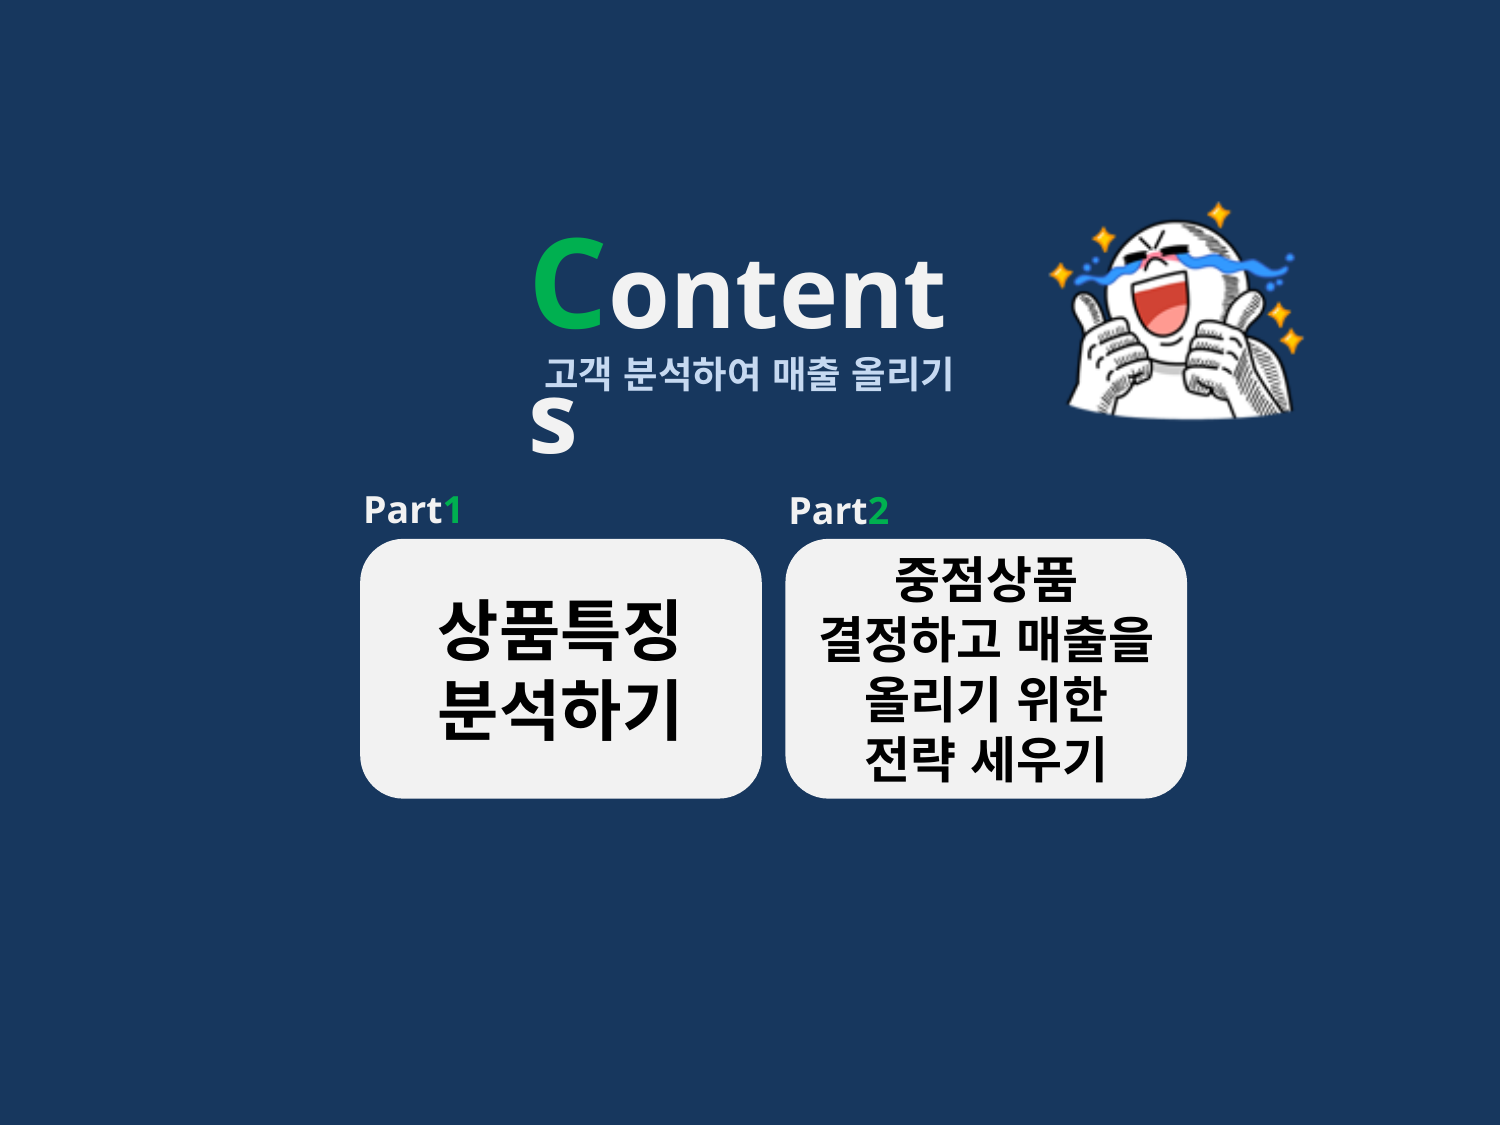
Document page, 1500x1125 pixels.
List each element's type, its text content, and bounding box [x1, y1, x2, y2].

text_box 중점상품 결정하고 매출을 올리기 위한 전략 세우기 [783, 536, 1190, 801]
text_box Contents [513, 196, 987, 344]
text_box Contents [513, 404, 987, 481]
text_box Part2 [773, 479, 916, 540]
text_box Part1 [348, 478, 490, 538]
picture [1021, 184, 1332, 438]
text_box 상품특징 분석하기 [358, 536, 764, 801]
text_box 고객 분석하여 매출 올리기 [259, 344, 1016, 404]
